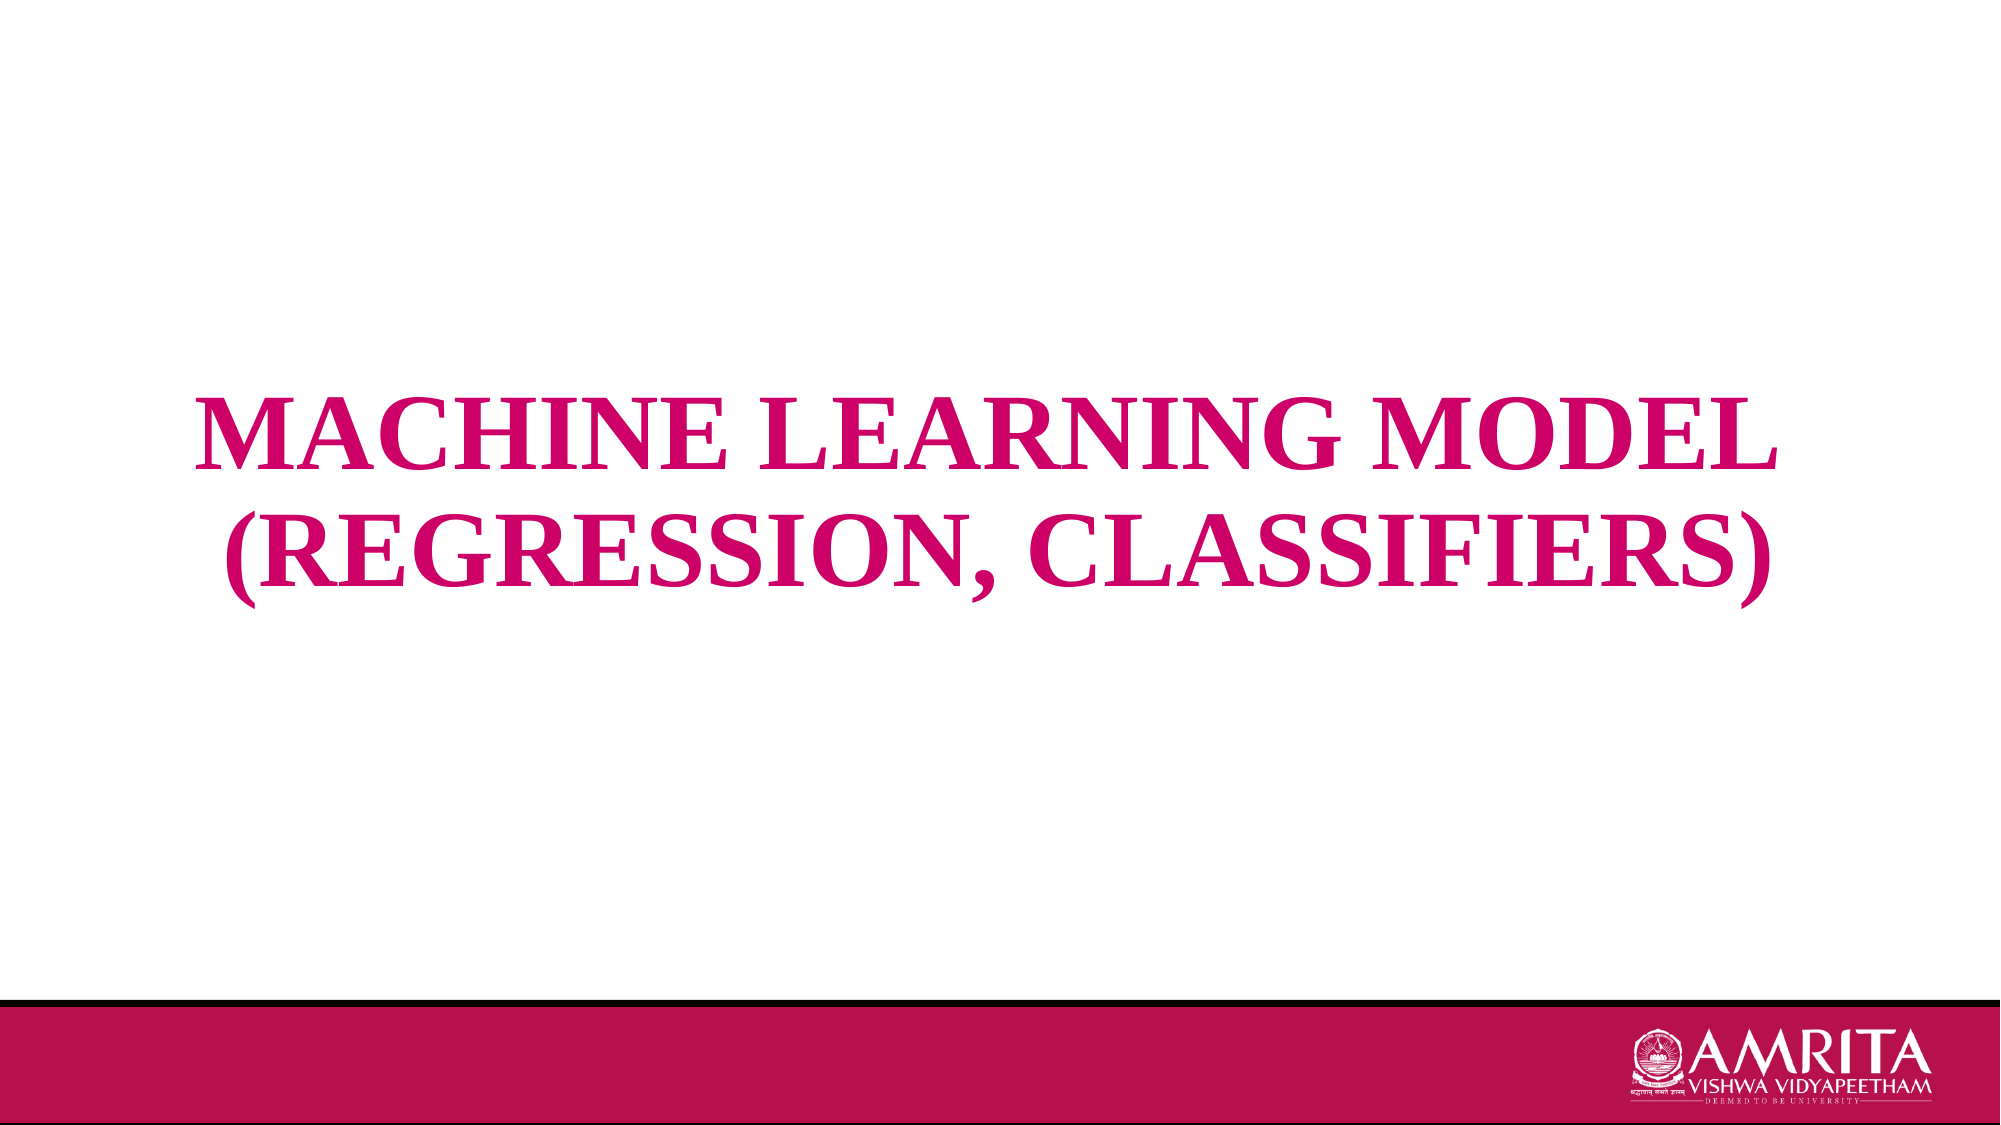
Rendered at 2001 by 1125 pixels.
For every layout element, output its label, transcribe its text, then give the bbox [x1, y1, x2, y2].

title MACHINE LEARNING MODEL (REGRESSION, CLASSIFIERS) [136, 280, 1862, 749]
picture [1622, 1011, 1940, 1113]
